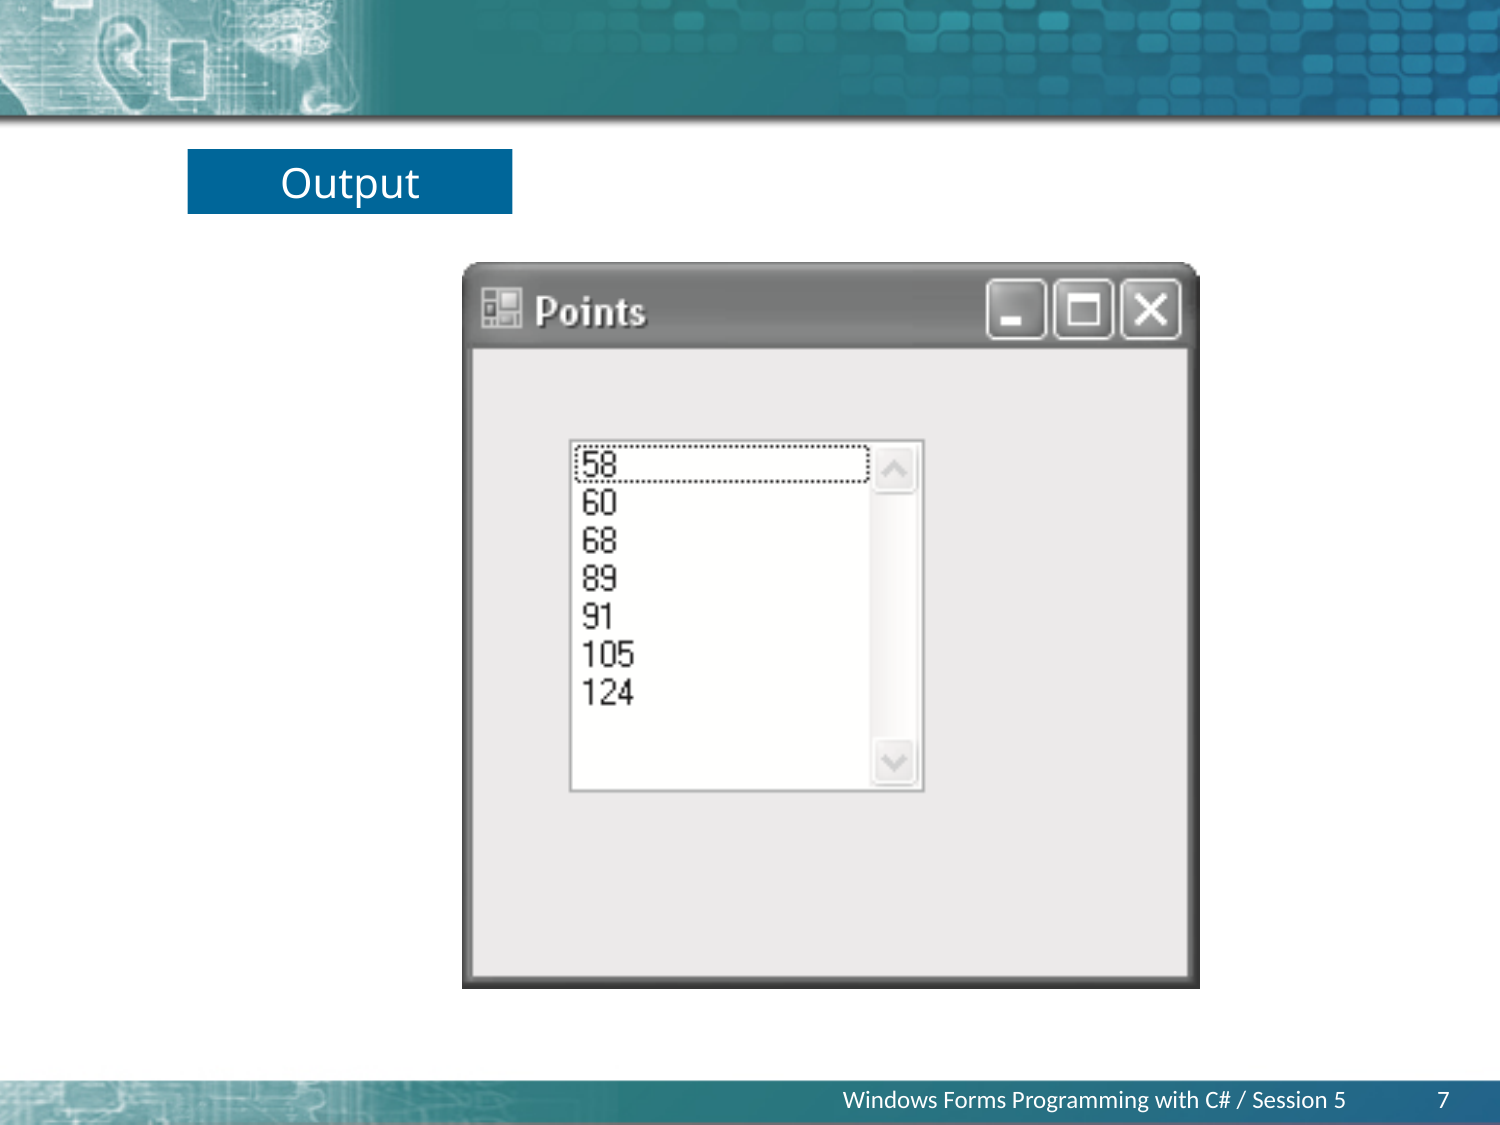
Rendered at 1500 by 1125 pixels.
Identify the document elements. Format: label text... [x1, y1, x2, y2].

slide_number 7 [1337, 1084, 1465, 1113]
picture [0, 0, 1500, 1125]
footer Windows Forms Programming with C# / Session 5 [375, 1084, 1337, 1113]
text_box Output [187, 149, 513, 214]
